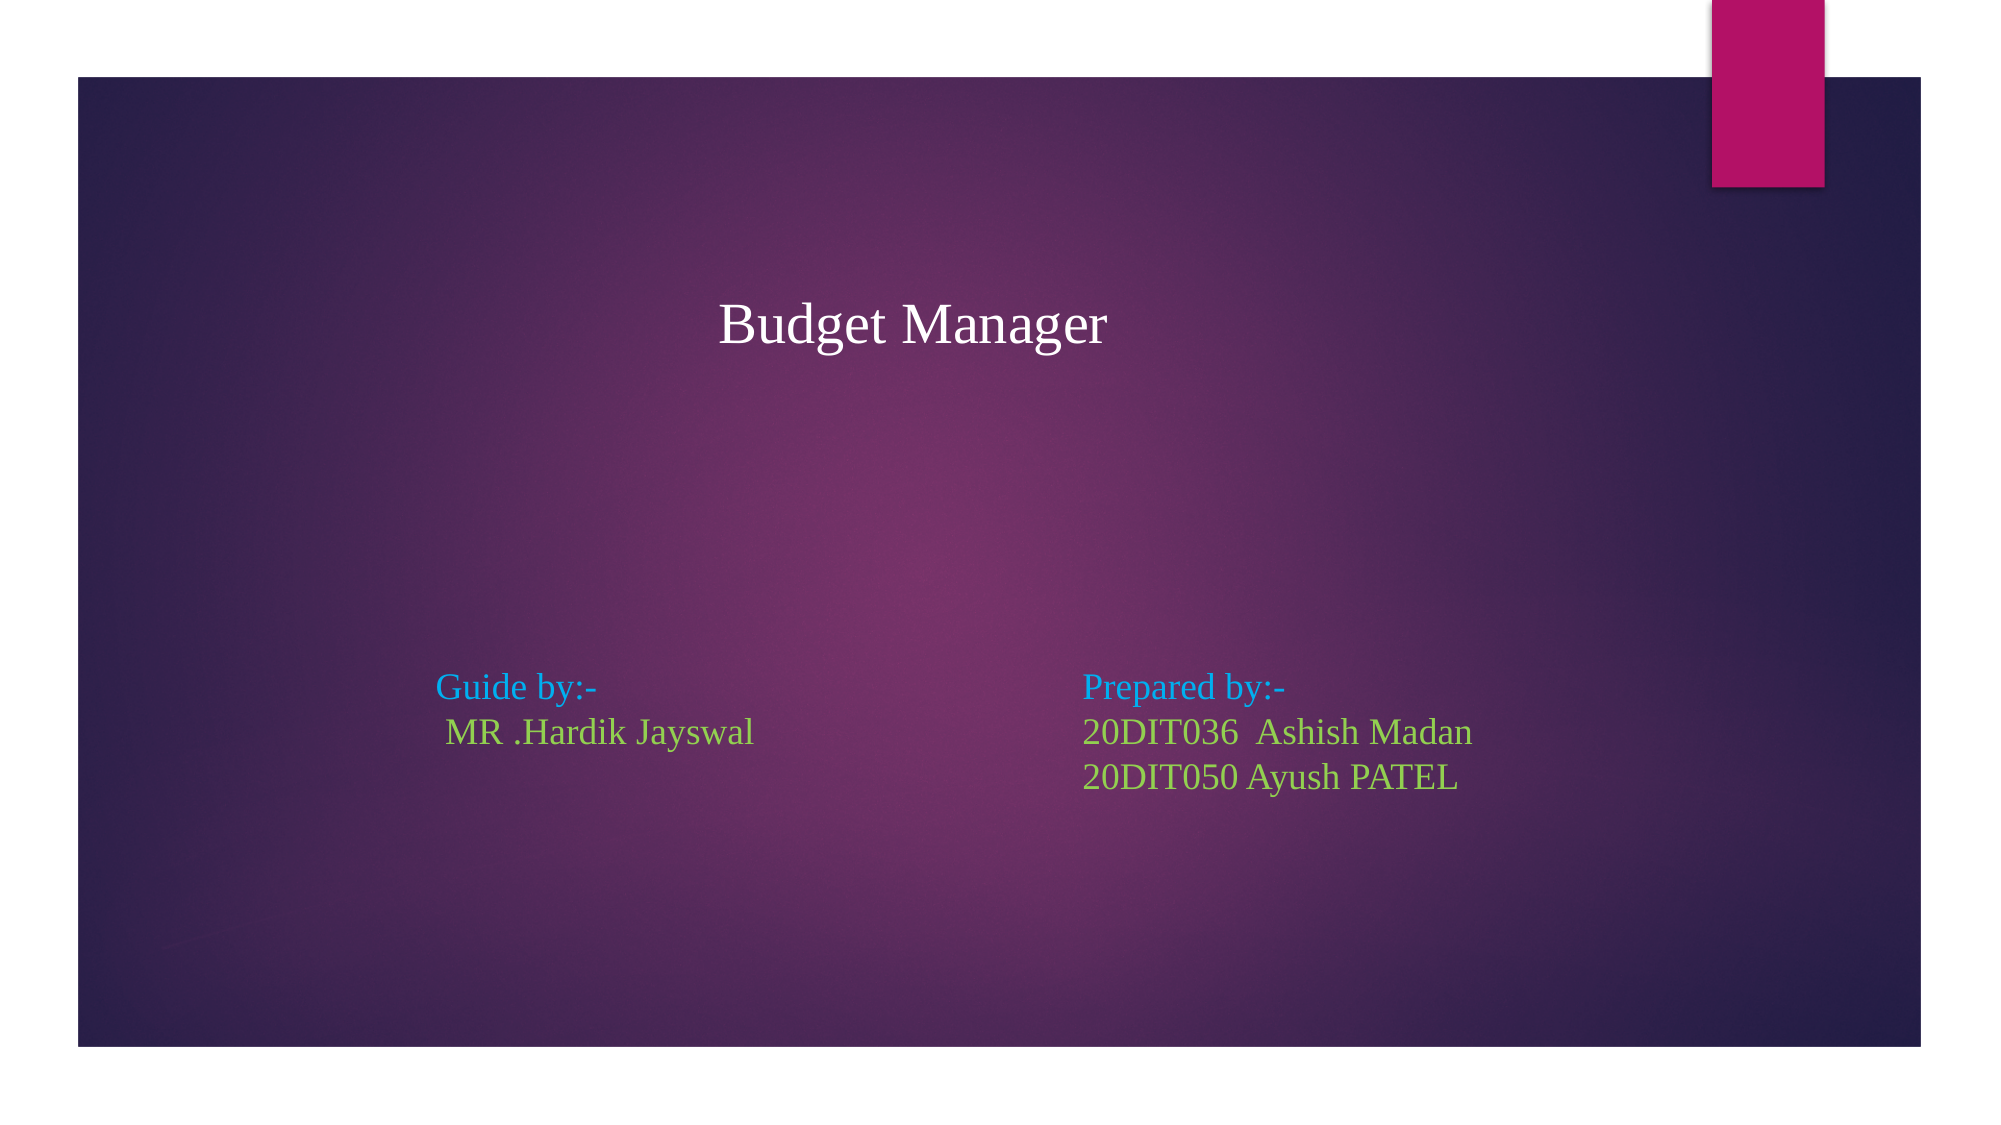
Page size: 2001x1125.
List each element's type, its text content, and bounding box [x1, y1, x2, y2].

text_box Prepared by:- 20DIT036 Ashish Madan 20DIT050 Ayush PATEL [1067, 654, 1608, 805]
text_box Budget Manager [392, 277, 1532, 363]
text_box Guide by:- MR .Hardik Jayswal [420, 654, 931, 760]
